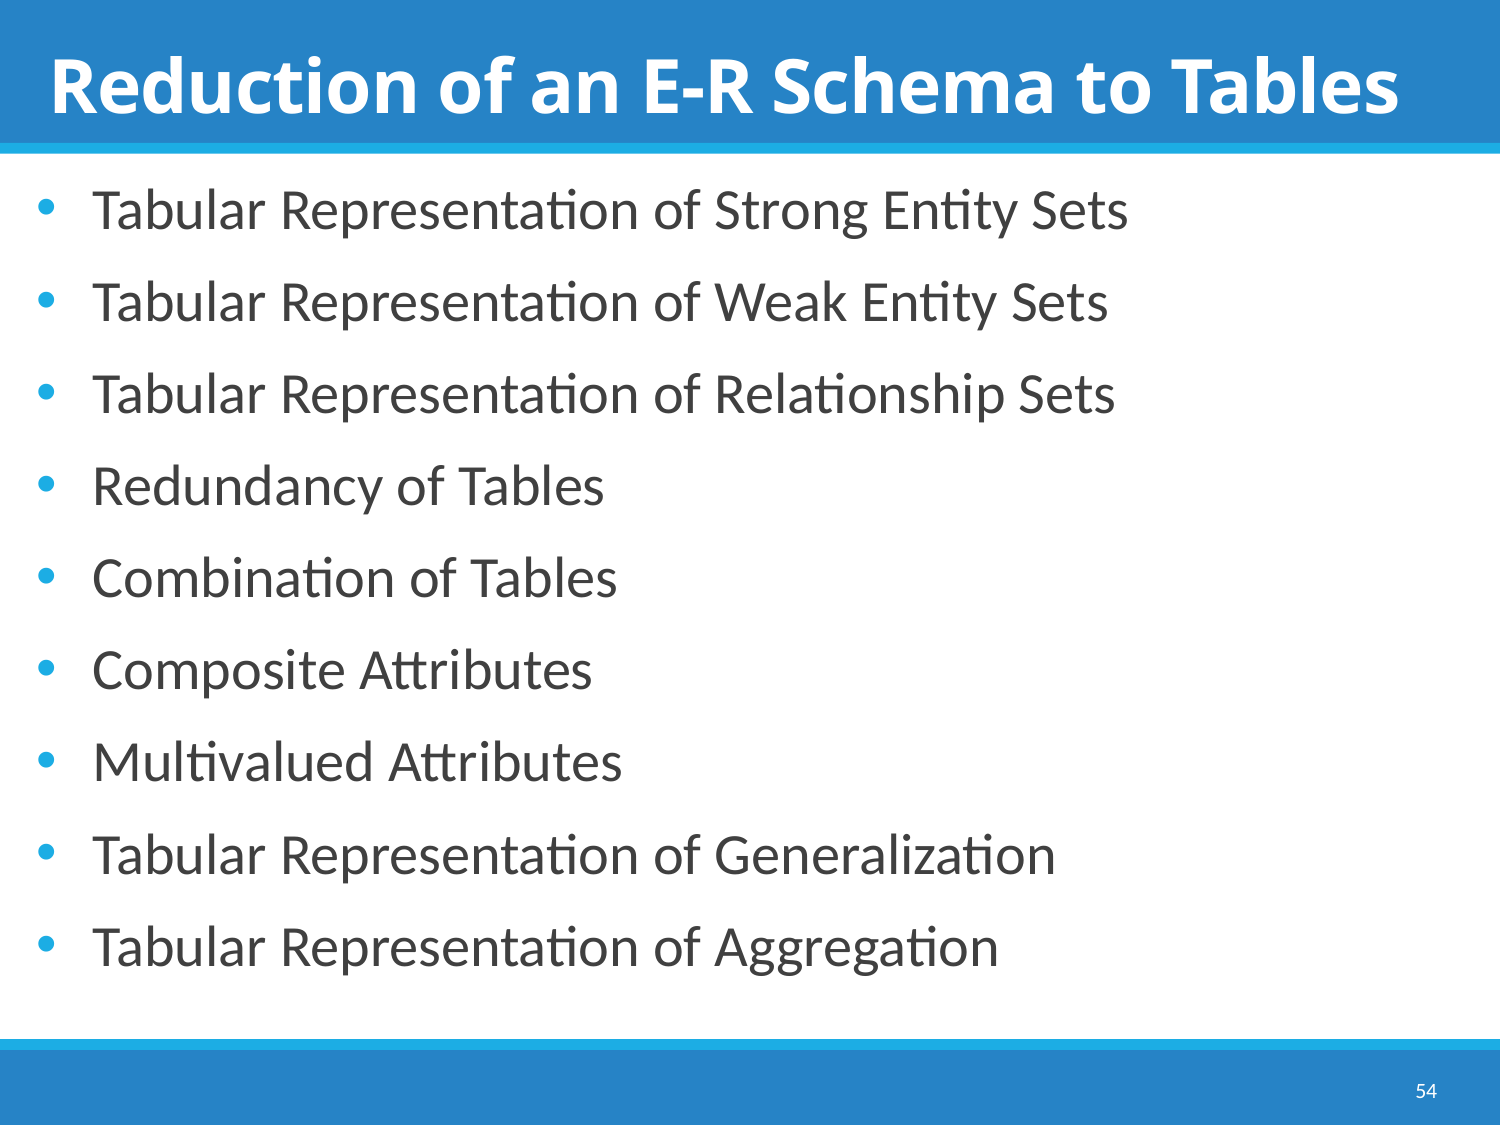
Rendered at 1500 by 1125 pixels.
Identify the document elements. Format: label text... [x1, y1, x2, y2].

title Reduction of an E-R Schema to Tables [33, 11, 1464, 136]
list Tabular Representation of Strong Entity Sets Tabular Representation of Weak Entity Sets Tabular Representation of Relationship Sets Redundancy of Tables Combination of Tables Composite Attributes Multivalued Attributes Tabular Representation of Generalization Tabular Representation of Aggregation [36, 171, 1454, 1021]
slide_number 54 [1290, 1059, 1453, 1120]
